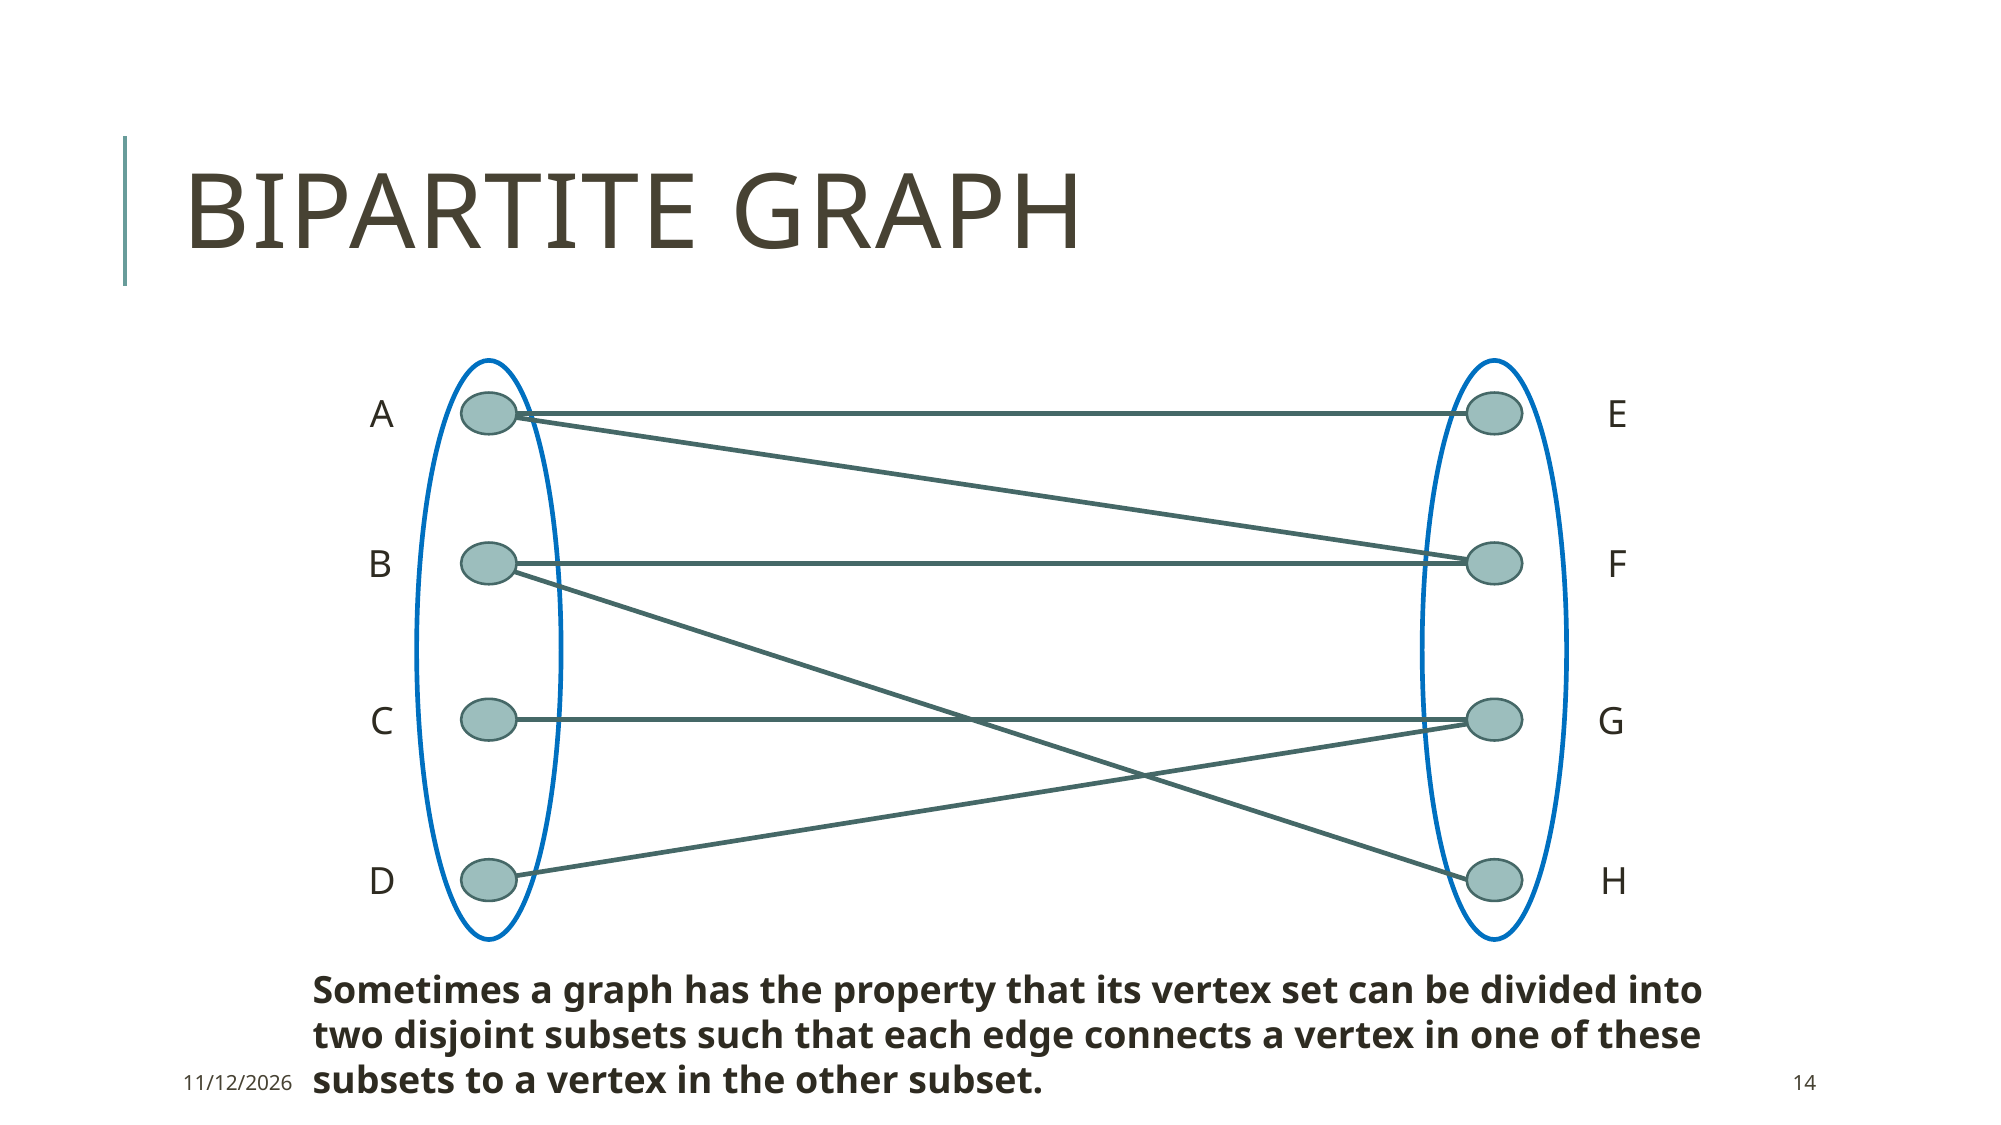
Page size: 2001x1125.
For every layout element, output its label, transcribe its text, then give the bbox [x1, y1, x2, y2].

text_box [459, 859, 494, 903]
text_box [1520, 871, 1524, 891]
text_box Sometimes a graph has the property that its vertex set can be divided into two disjoint subsets such that each edge connects a vertex in one of these subsets to a vertex in the other subset. [297, 959, 1800, 1109]
text_box F [1592, 533, 1642, 593]
text_box C [355, 689, 409, 750]
text_box [415, 359, 530, 941]
text_box E [1592, 383, 1643, 443]
text_box D [353, 849, 411, 910]
text_box [459, 542, 481, 585]
title Bipartite graph [168, 96, 1763, 342]
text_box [488, 413, 1495, 558]
text_box [459, 391, 517, 435]
text_box H [1585, 849, 1643, 910]
text_box B [353, 533, 408, 593]
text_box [488, 719, 1495, 881]
text_box [1453, 359, 1568, 941]
slide_number 14 [1800, 1061, 1938, 1107]
text_box A [355, 383, 409, 443]
text_box [1466, 391, 1524, 435]
text_box [459, 698, 481, 741]
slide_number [168, 1061, 297, 1107]
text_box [488, 563, 1515, 896]
text_box G [1582, 689, 1640, 750]
text_box [1501, 541, 1524, 563]
